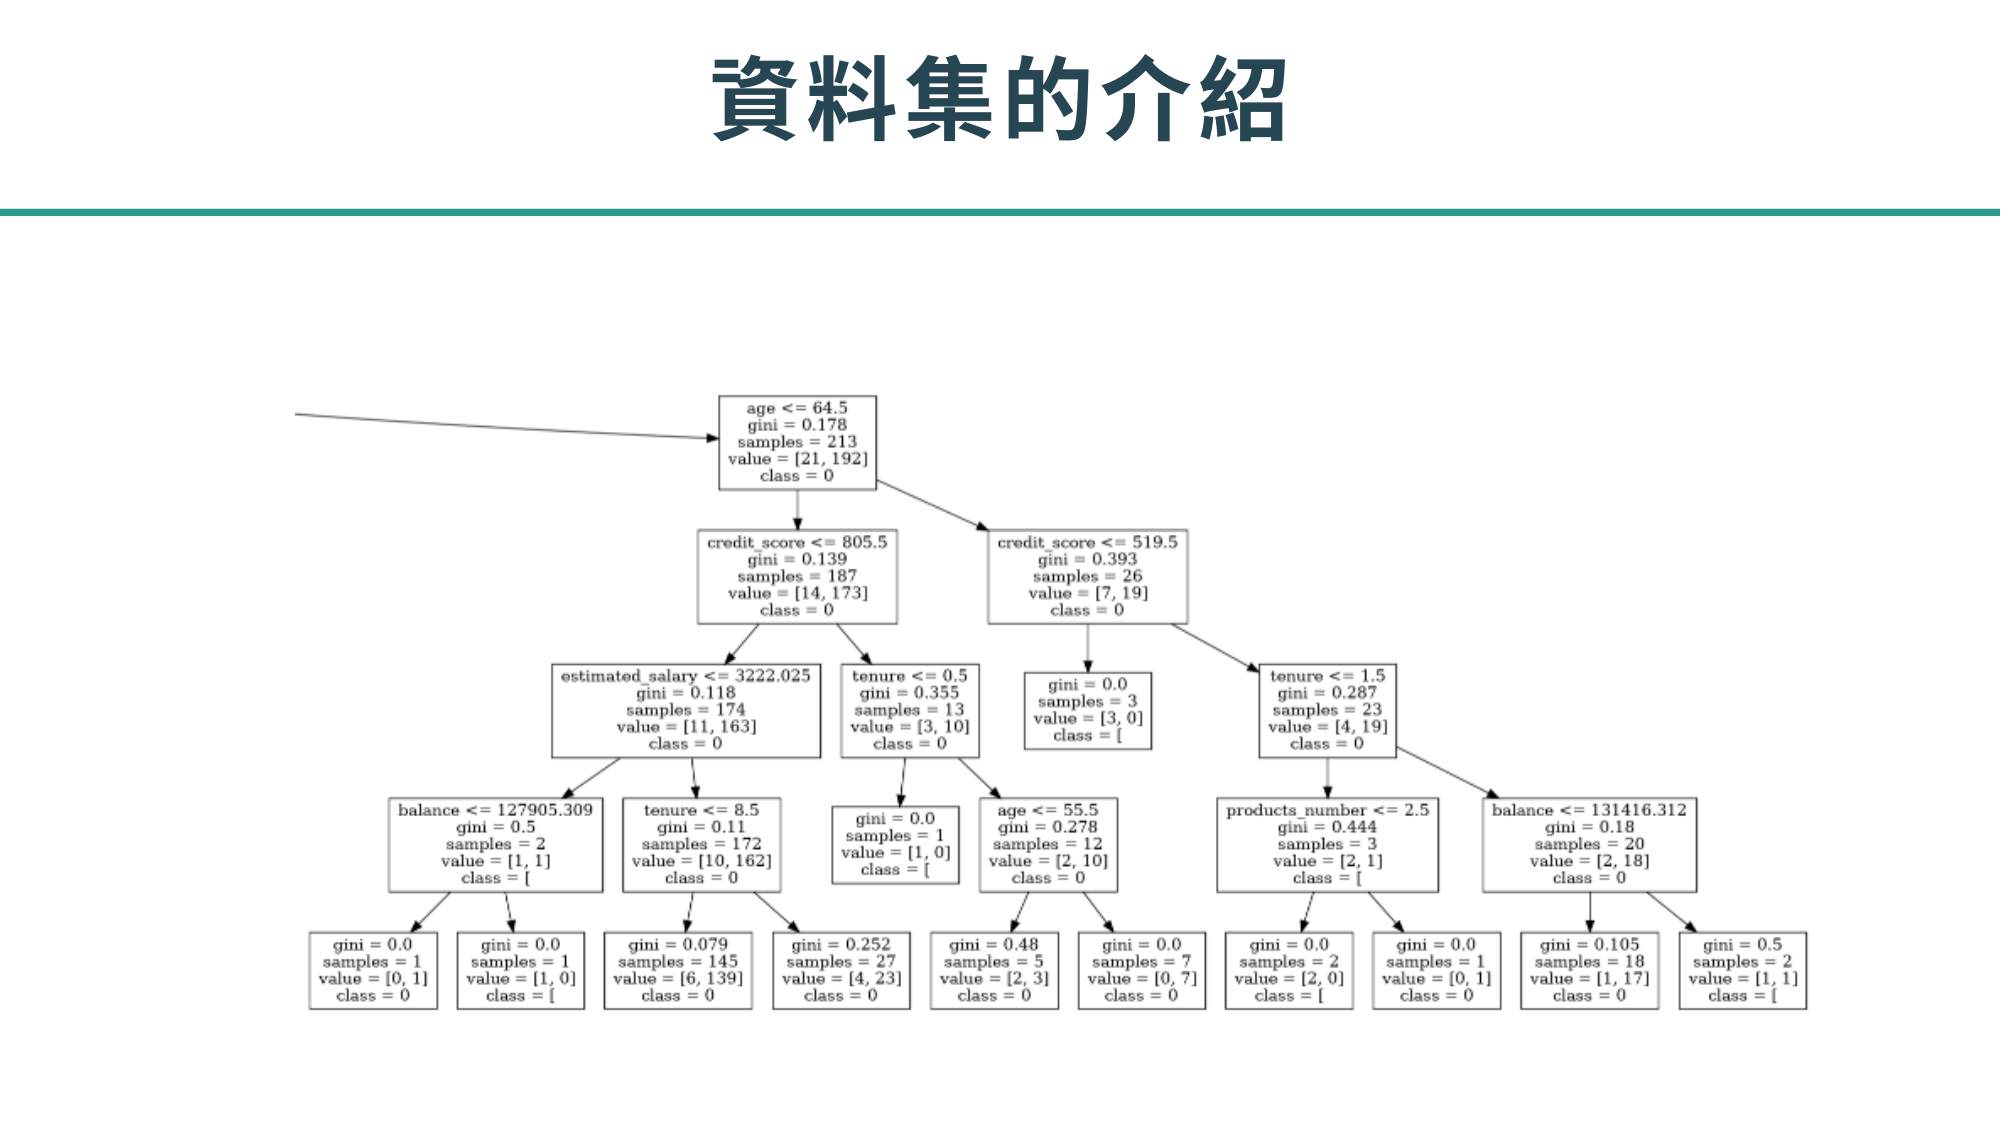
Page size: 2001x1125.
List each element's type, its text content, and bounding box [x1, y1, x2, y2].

picture [295, 382, 1821, 1017]
title 資料集的介紹 [0, 0, 2000, 209]
